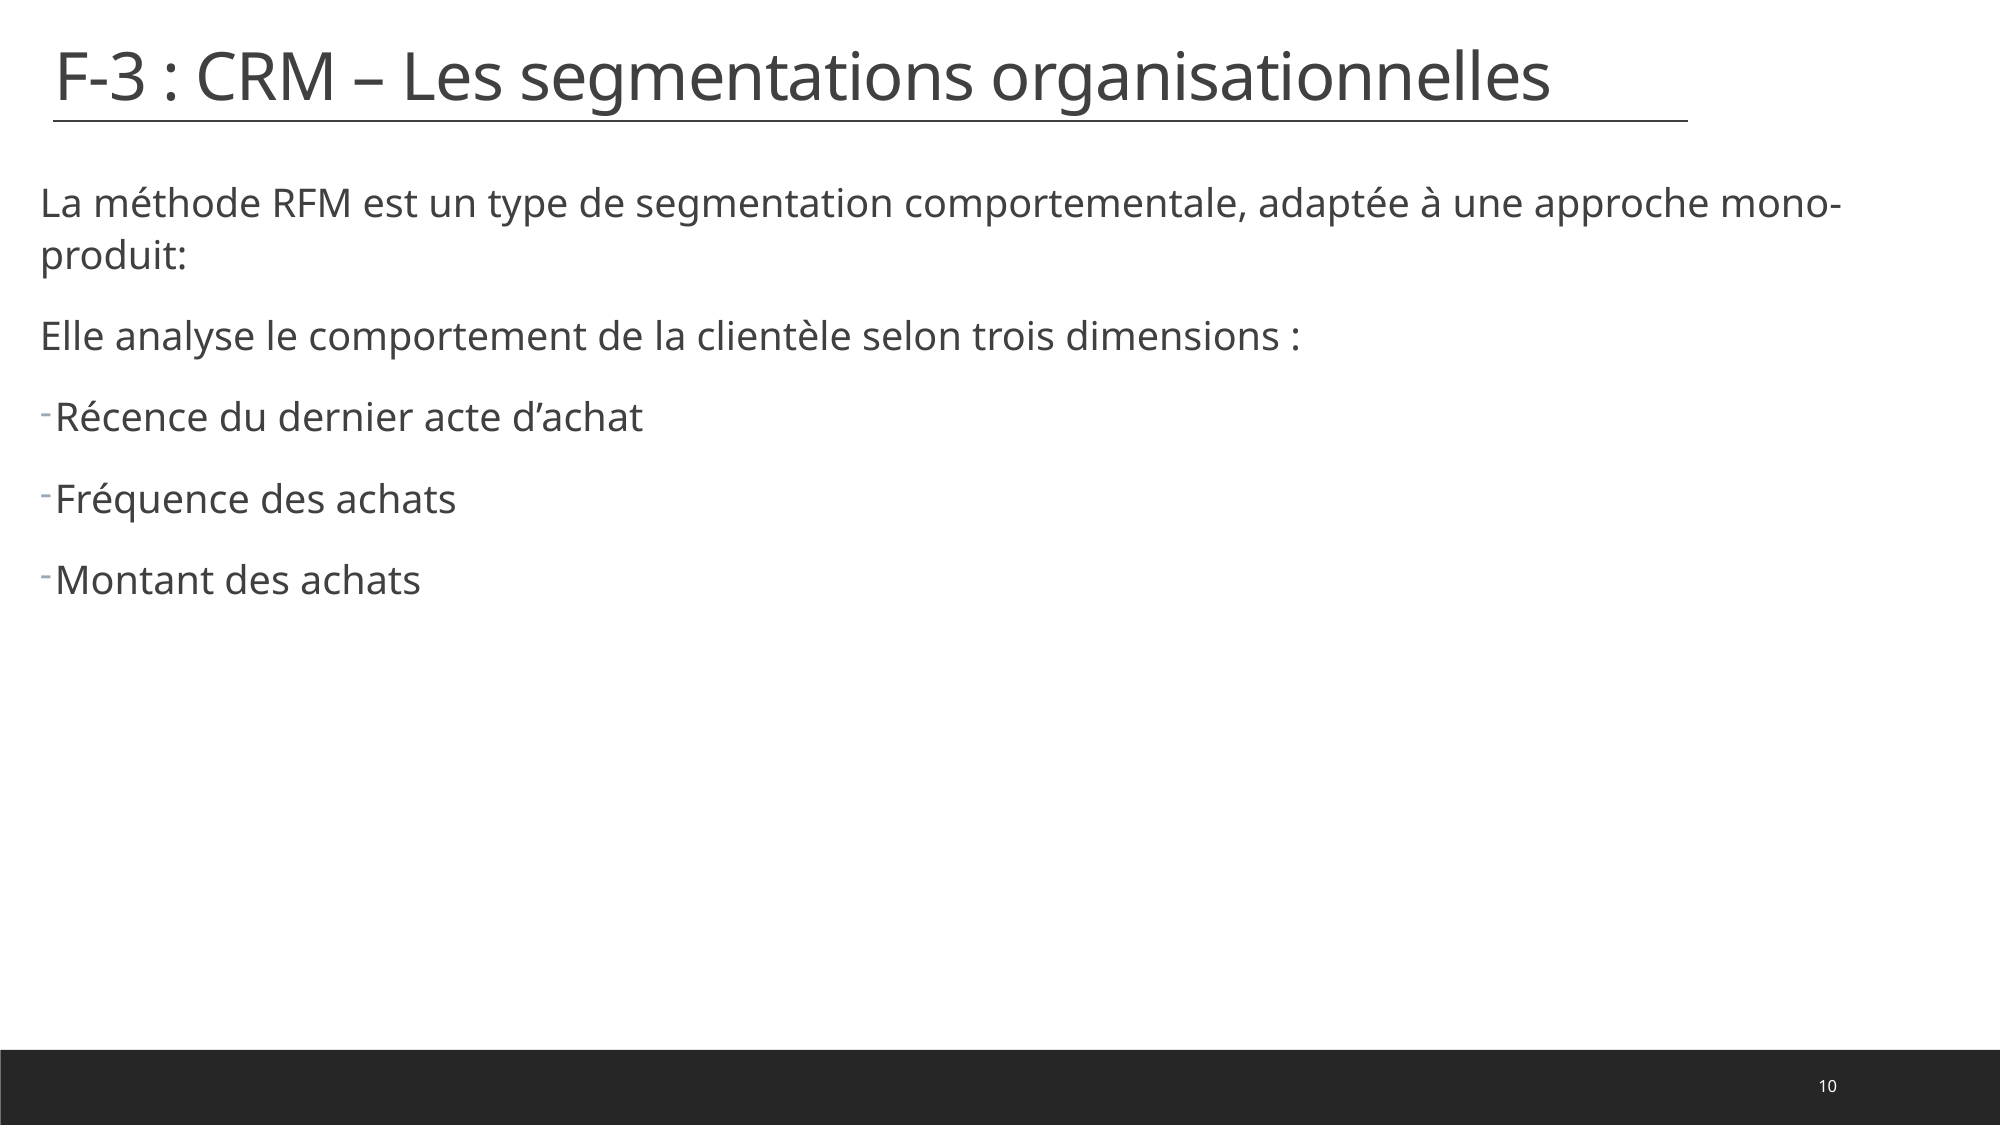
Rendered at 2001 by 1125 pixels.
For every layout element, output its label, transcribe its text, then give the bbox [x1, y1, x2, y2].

title F-3 : CRM – Les segmentations organisationnelles [40, 7, 1858, 123]
list La méthode RFM est un type de segmentation comportementale, adaptée à une approche mono-produit: Elle analyse le comportement de la clientèle selon trois dimensions : Récence du dernier acte d’achat Fréquence des achats Montant des achats [40, 165, 1932, 1001]
slide_number 10 [1803, 1057, 1932, 1118]
